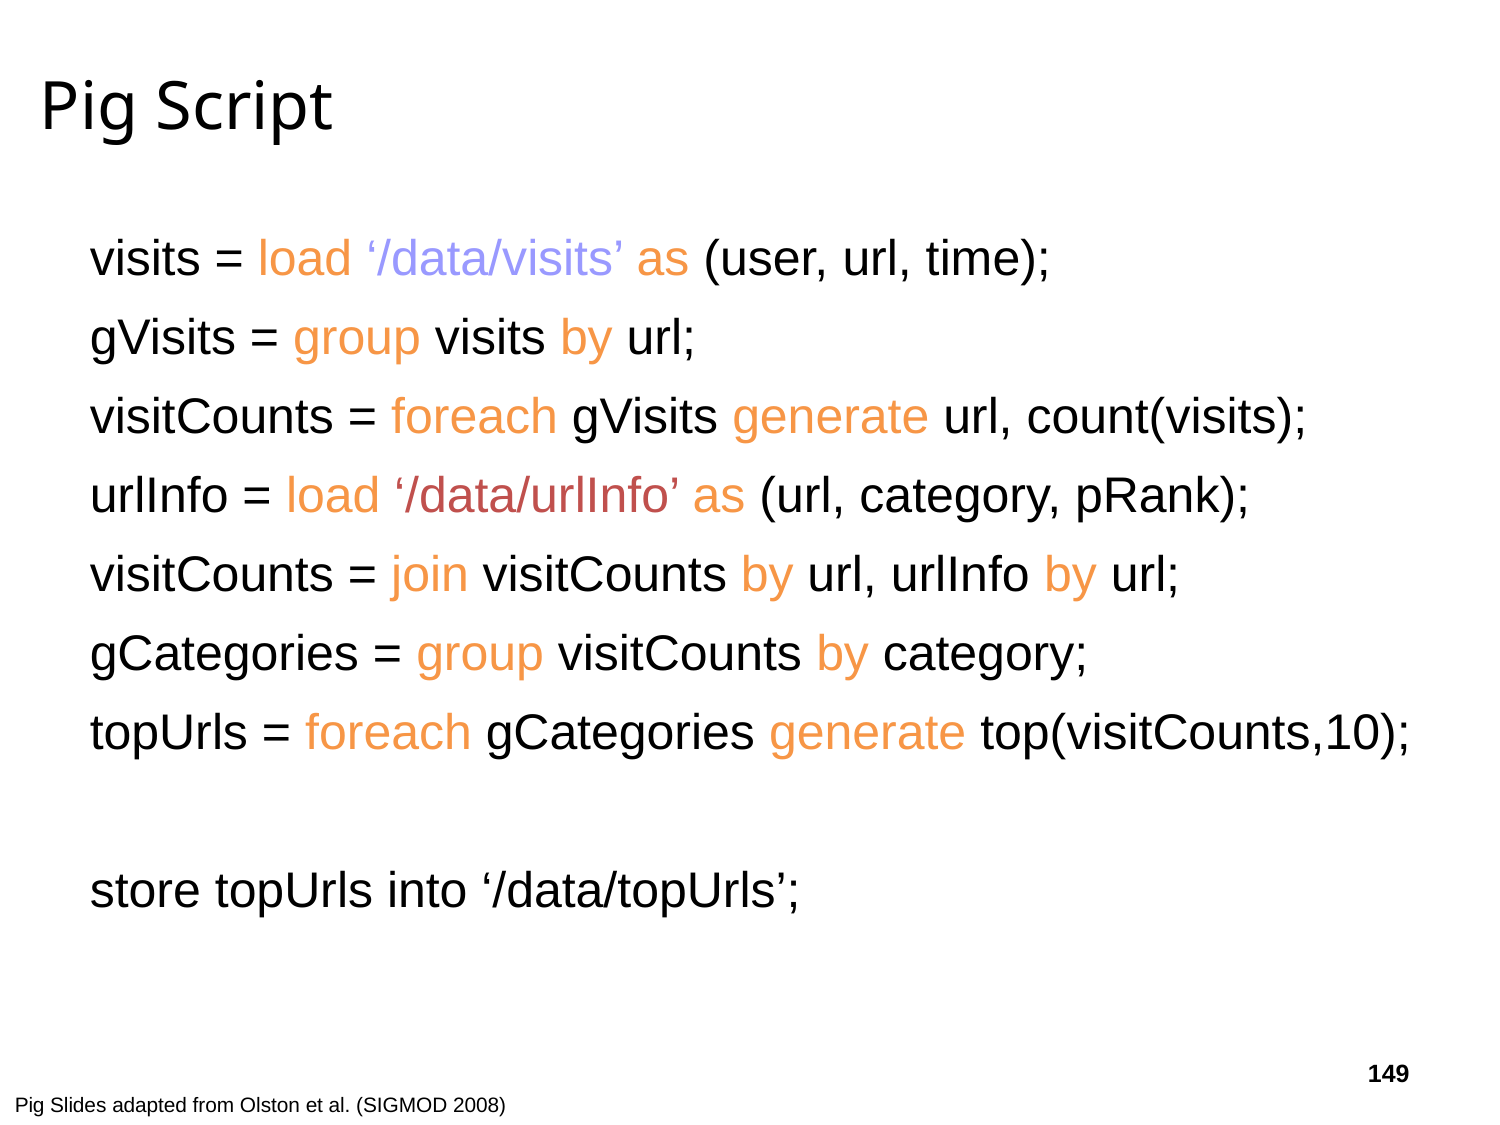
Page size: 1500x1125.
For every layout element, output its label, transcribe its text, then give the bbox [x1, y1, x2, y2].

title Pig Script [24, 18, 1451, 188]
text_box Pig Slides adapted from Olston et al. (SIGMOD 2008) [0, 1084, 563, 1125]
slide_number 149 [1074, 1042, 1425, 1103]
text_box visits = load ‘/data/visits’ as (user, url, time); gVisits = group visits by url; visitCounts = foreach gVisits generate url, count(visits); urlInfo = load ‘/data/urlInfo’ as (url, category, pRank); visitCounts = join visitCounts by url, urlInfo by url; gCategories = group visitCounts by category; topUrls = foreach gCategories generate top(visitCounts,10); store topUrls into ‘/data/topUrls’; [74, 224, 1438, 963]
